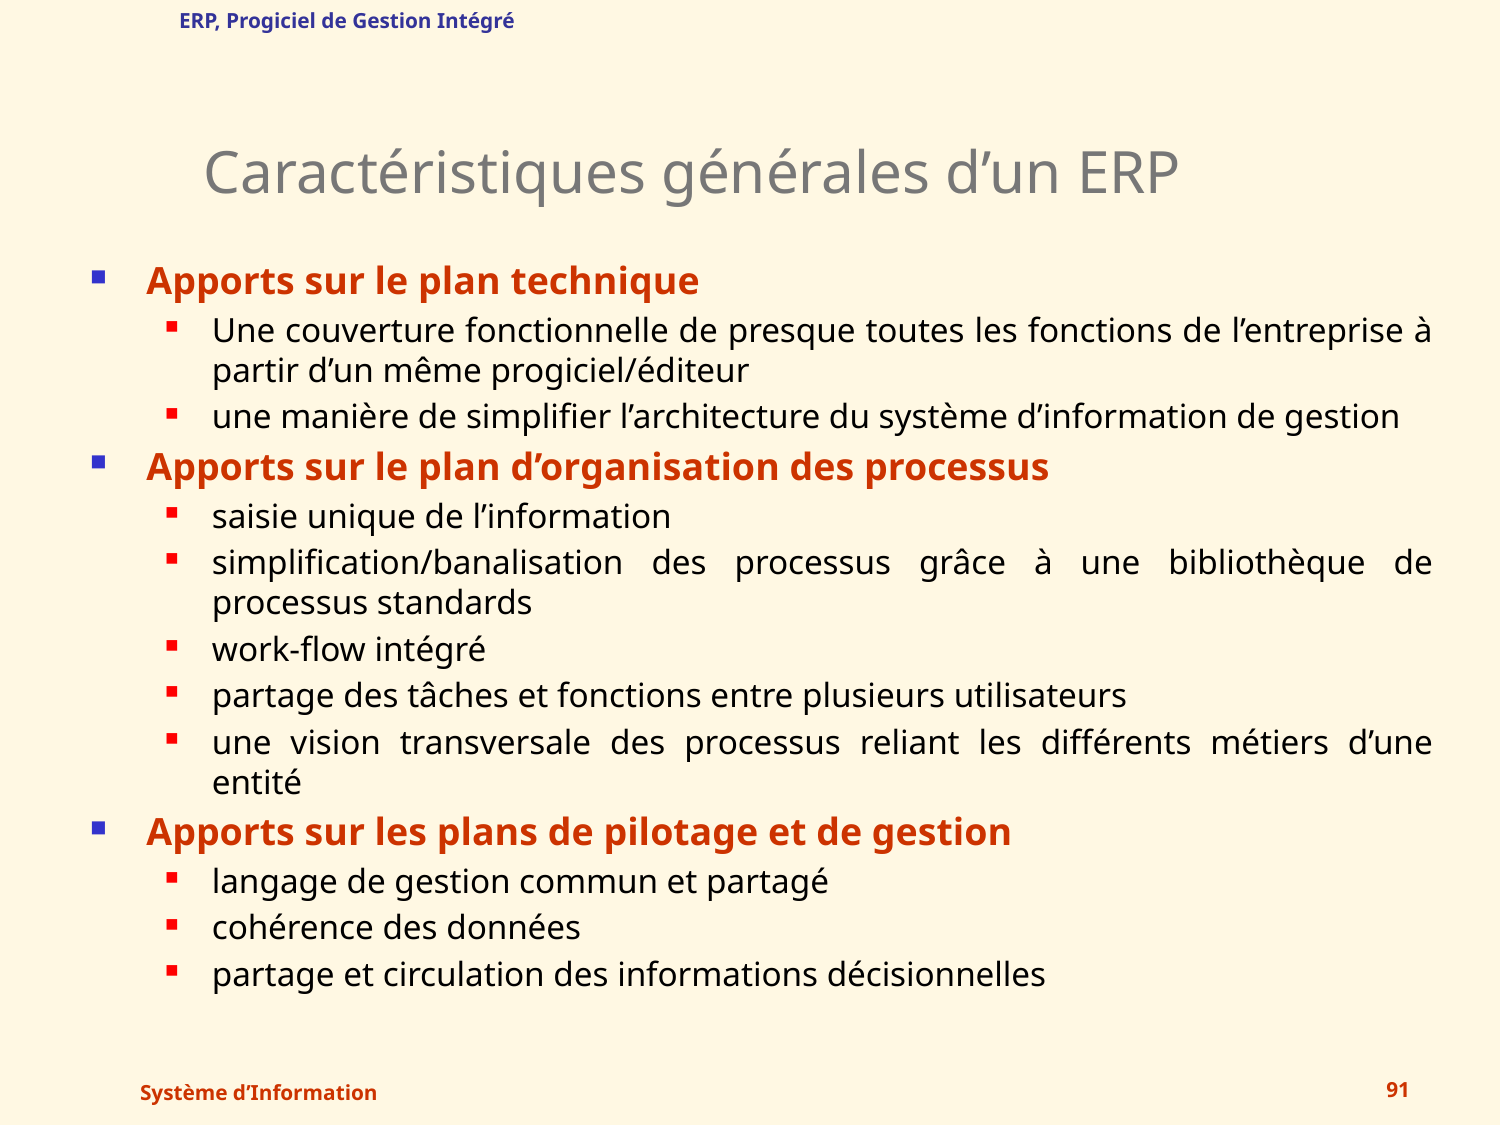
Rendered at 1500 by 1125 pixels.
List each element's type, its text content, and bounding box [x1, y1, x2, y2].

slide_number 91 [1112, 1037, 1426, 1113]
text_box ERP, Progiciel de Gestion Intégré [164, 0, 530, 40]
list Apports sur le plan technique Une couverture fonctionnelle de presque toutes les fonctions de l’entreprise à partir d’un même progiciel/éditeur une manière de simplifier l’architecture du système d’information de gestion Apports sur le plan d’organisation des processus saisie unique de l’information simplification/banalisation des processus grâce à une bibliothèque de processus standards work-flow intégré partage des tâches et fonctions entre plusieurs utilisateurs une vision transversale des processus reliant les différents métiers d’une entité Apports sur les plans de pilotage et de gestion langage de gestion commun et partagé cohérence des données partage et circulation des informations décisionnelles [74, 249, 1451, 772]
title Caractéristiques générales d’un ERP [188, 24, 1468, 213]
footer Système d’Information [124, 1037, 601, 1113]
